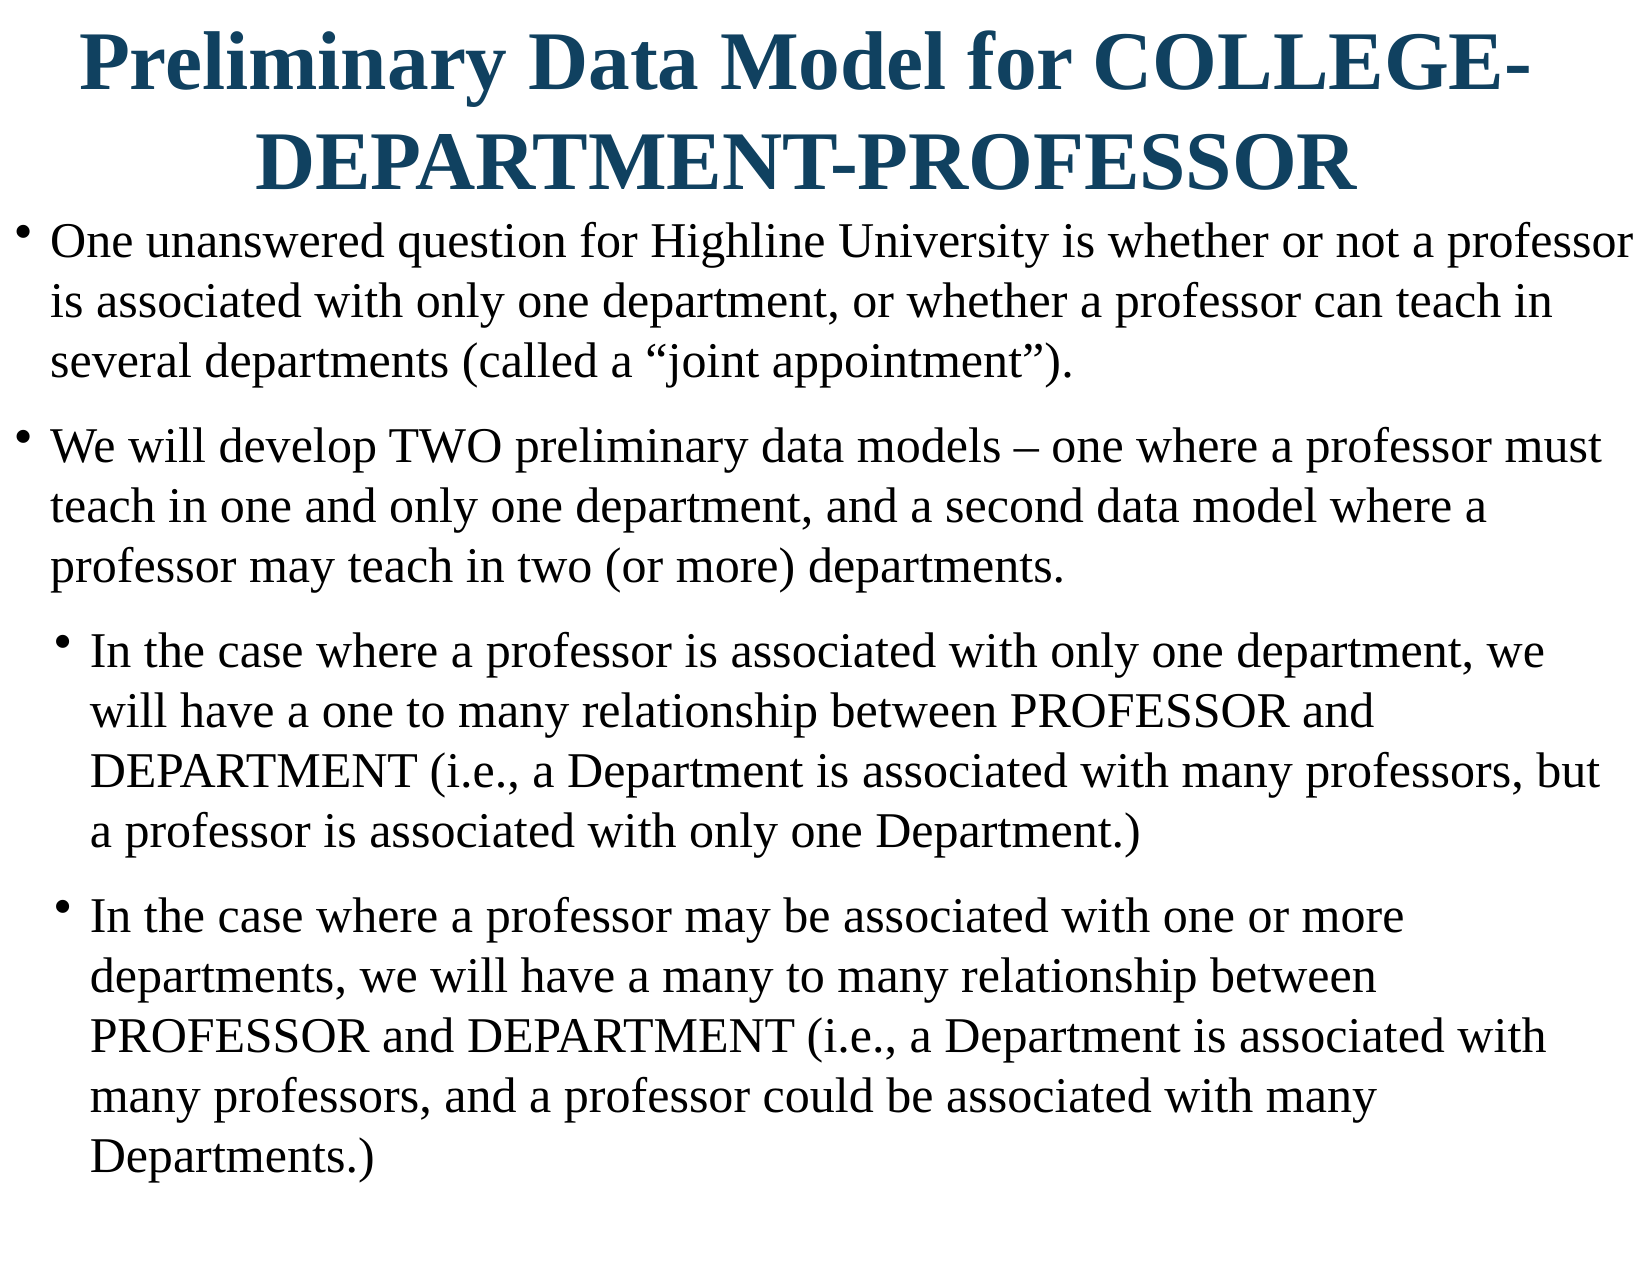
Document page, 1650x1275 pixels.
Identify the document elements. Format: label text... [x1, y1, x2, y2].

title Preliminary Data Model for COLLEGE-DEPARTMENT-PROFESSOR [0, 37, 1613, 176]
text_box One unanswered question for Highline University is whether or not a professor is associated with only one department, or whether a professor can teach in several departments (called a “joint appointment”). We will develop TWO preliminary data models – one where a professor must teach in one and only one department, and a second data model where a professor may teach in two (or more) departments. In the case where a professor is associated with only one department, we will have a one to many relationship between PROFESSOR and DEPARTMENT (i.e., a Department is associated with many professors, but a professor is associated with only one Department.) In the case where a professor may be associated with one or more departments, we will have a many to many relationship between PROFESSOR and DEPARTMENT (i.e., a Department is associated with many professors, and a professor could be associated with many Departments.) [0, 200, 1650, 1190]
